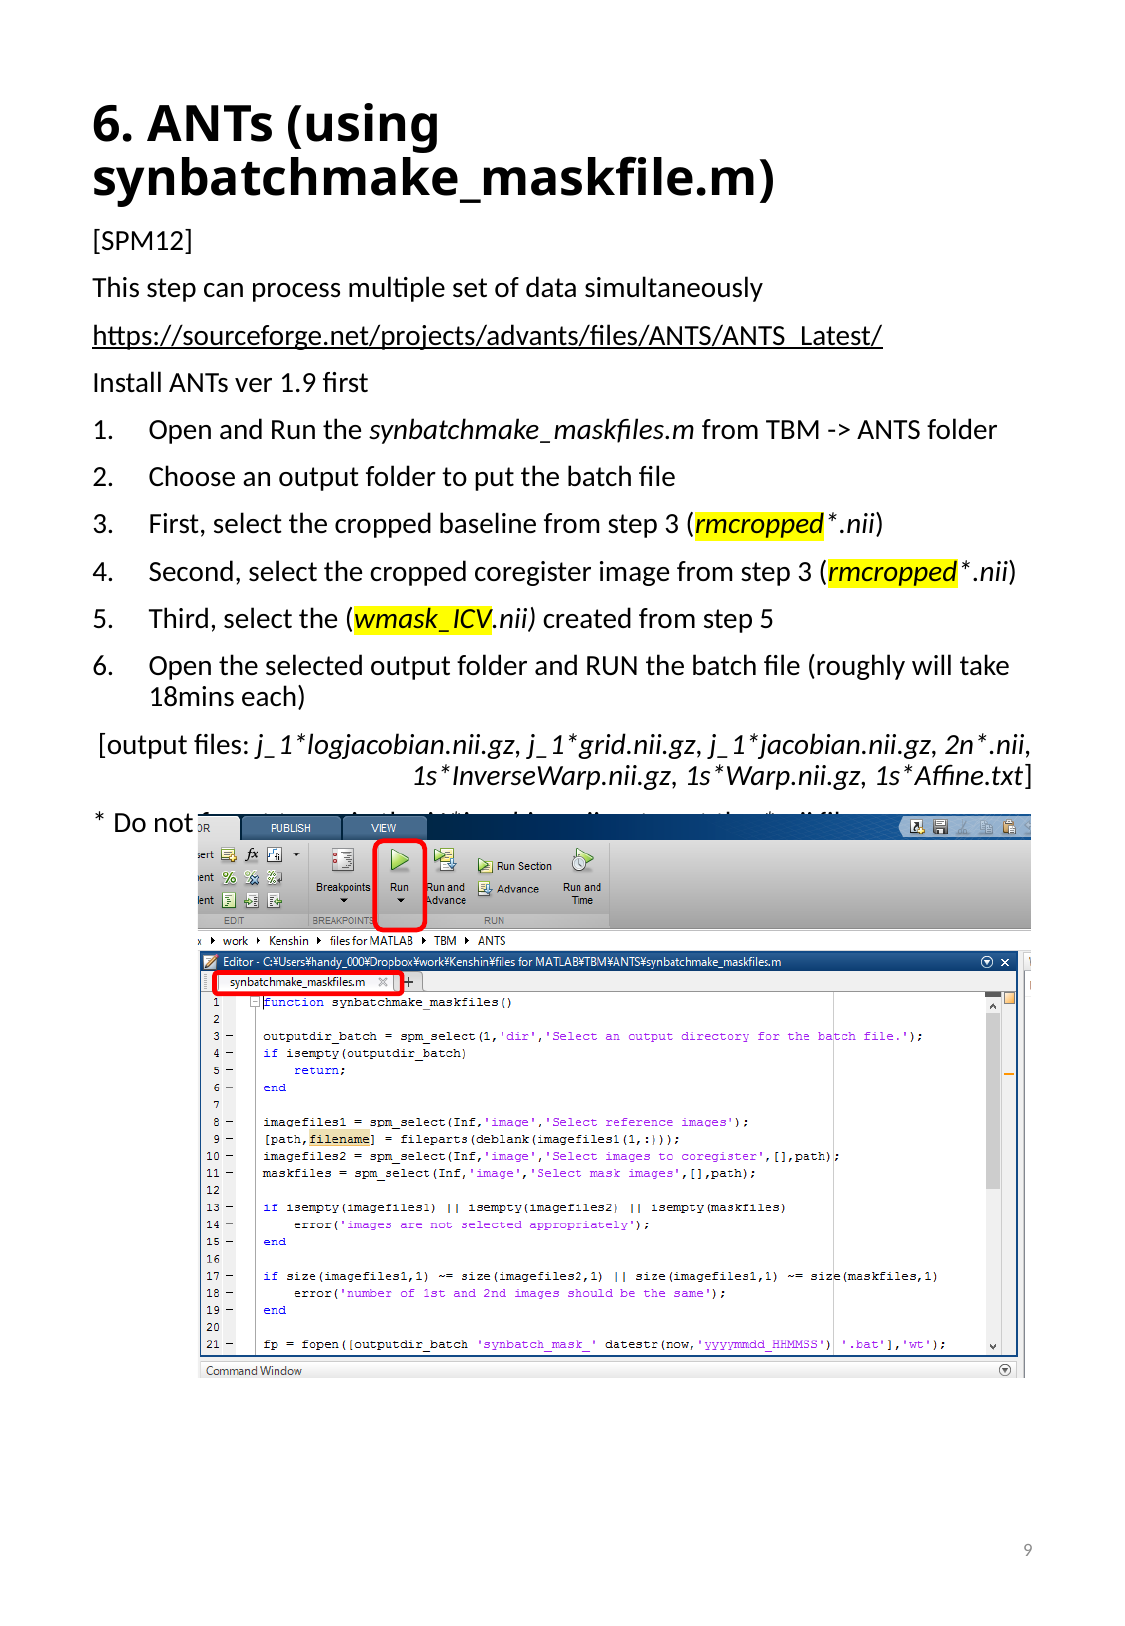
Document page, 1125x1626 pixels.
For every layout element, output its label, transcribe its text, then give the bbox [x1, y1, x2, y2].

slide_number 9 [794, 1506, 1048, 1593]
list [SPM12] This step can process multiple set of data simultaneously https://sourceforge.net/projects/advants/files/ANTS/ANTS_Latest/ Install ANTs ver 1.9 first Open and Run the synbatchmake_maskfiles.m from TBM -> ANTS folder Choose an output folder to put the batch file First, select the cropped baseline from step 3 (rmcropped*.nii) Second, select the cropped coregister image from step 3 (rmcropped*.nii) Third, select the (wmask_ICV.nii) created from step 5 Open the selected output folder and RUN the batch file (roughly will take 18mins each) [output files: j_1*logjacobian.nii.gz, j_1*grid.nii.gz, j_1*jacobian.nii.gz, 2n*.nii, 1s*InverseWarp.nii.gz, 1s*Warp.nii.gz, 1s*Affine.txt] * Do not forget to unzip the j1*jacobian.nii.gz to get the *.nii file [77, 217, 1048, 1464]
title 6. ANTs (using synbatchmake_maskfile.m) [77, 86, 990, 217]
picture [197, 812, 1033, 1378]
